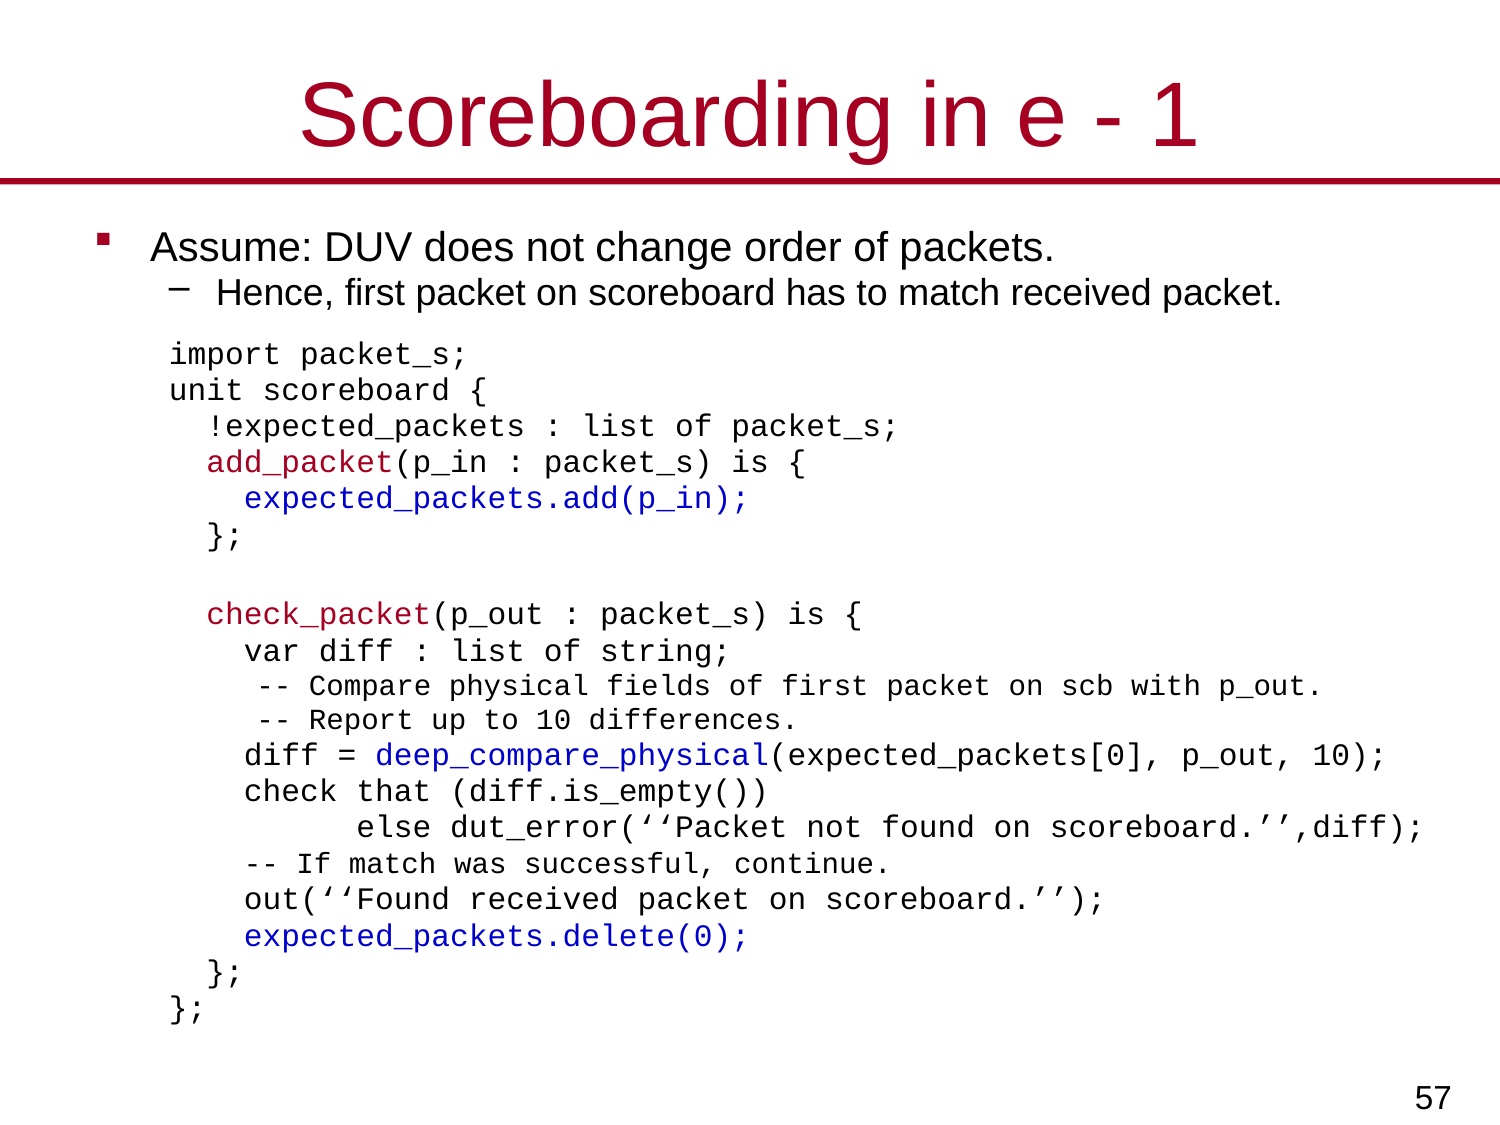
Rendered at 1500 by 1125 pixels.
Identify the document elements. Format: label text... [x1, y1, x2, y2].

title Scoreboarding in e - 1 [0, 44, 1500, 175]
list Assume: DUV does not change order of packets. Hence, first packet on scoreboard has to match received packet. import packet_s; unit scoreboard { !expected_packets : list of packet_s; add_packet(p_in : packet_s) is { expected_packets.add(p_in); }; check_packet(p_out : packet_s) is { var diff : list of string; -- Compare physical fields of first packet on scb with p_out. -- Report up to 10 differences. diff = deep_compare_physical(expected_packets[0], p_out, 10); check that (diff.is_empty()) else dut_error(‘‘Packet not found on scoreboard.’’,diff); -- If match was successful, continue. out(‘‘Found received packet on scoreboard.’’); expected_packets.delete(0); }; }; [78, 221, 1459, 1082]
